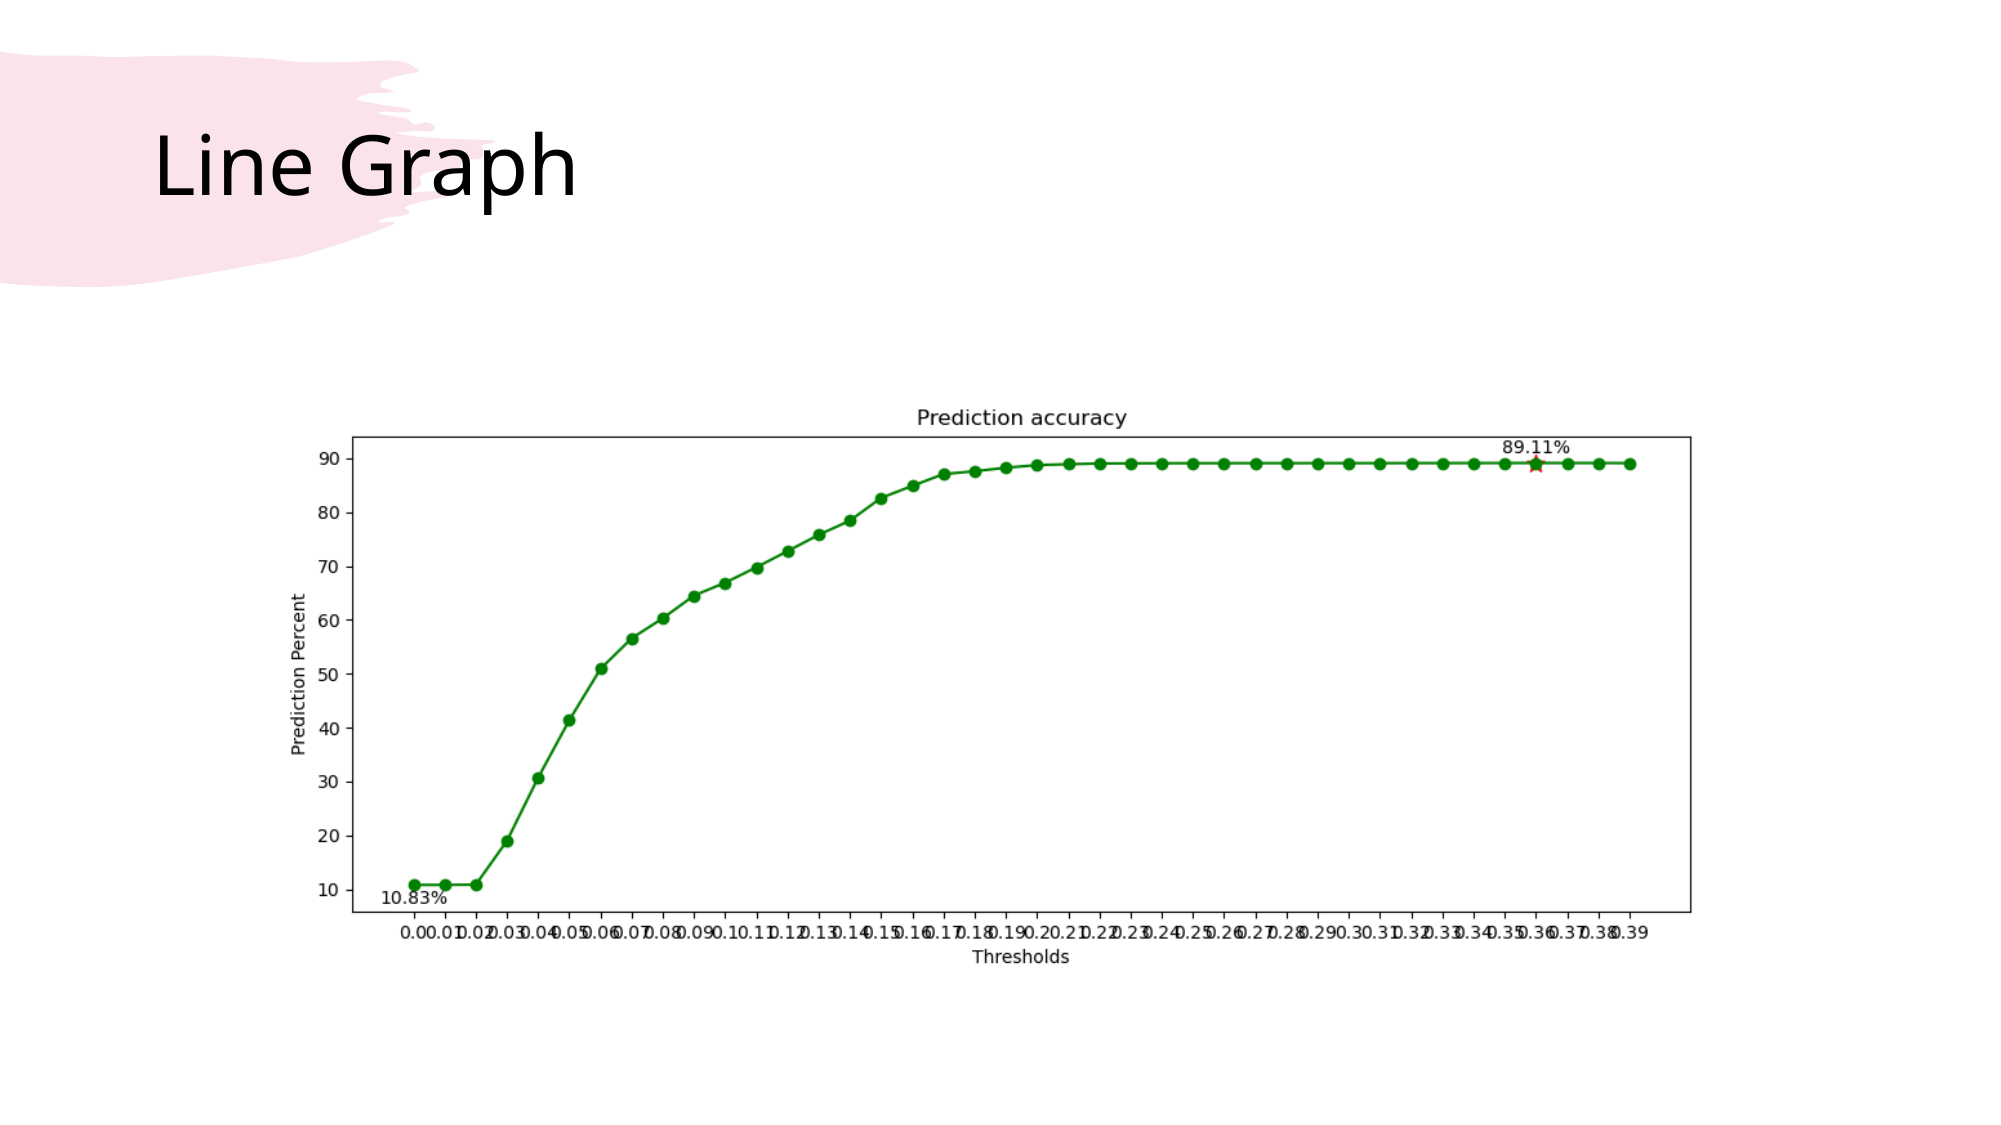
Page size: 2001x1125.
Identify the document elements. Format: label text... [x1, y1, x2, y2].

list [137, 362, 1863, 980]
title Line Graph [137, 59, 1863, 278]
